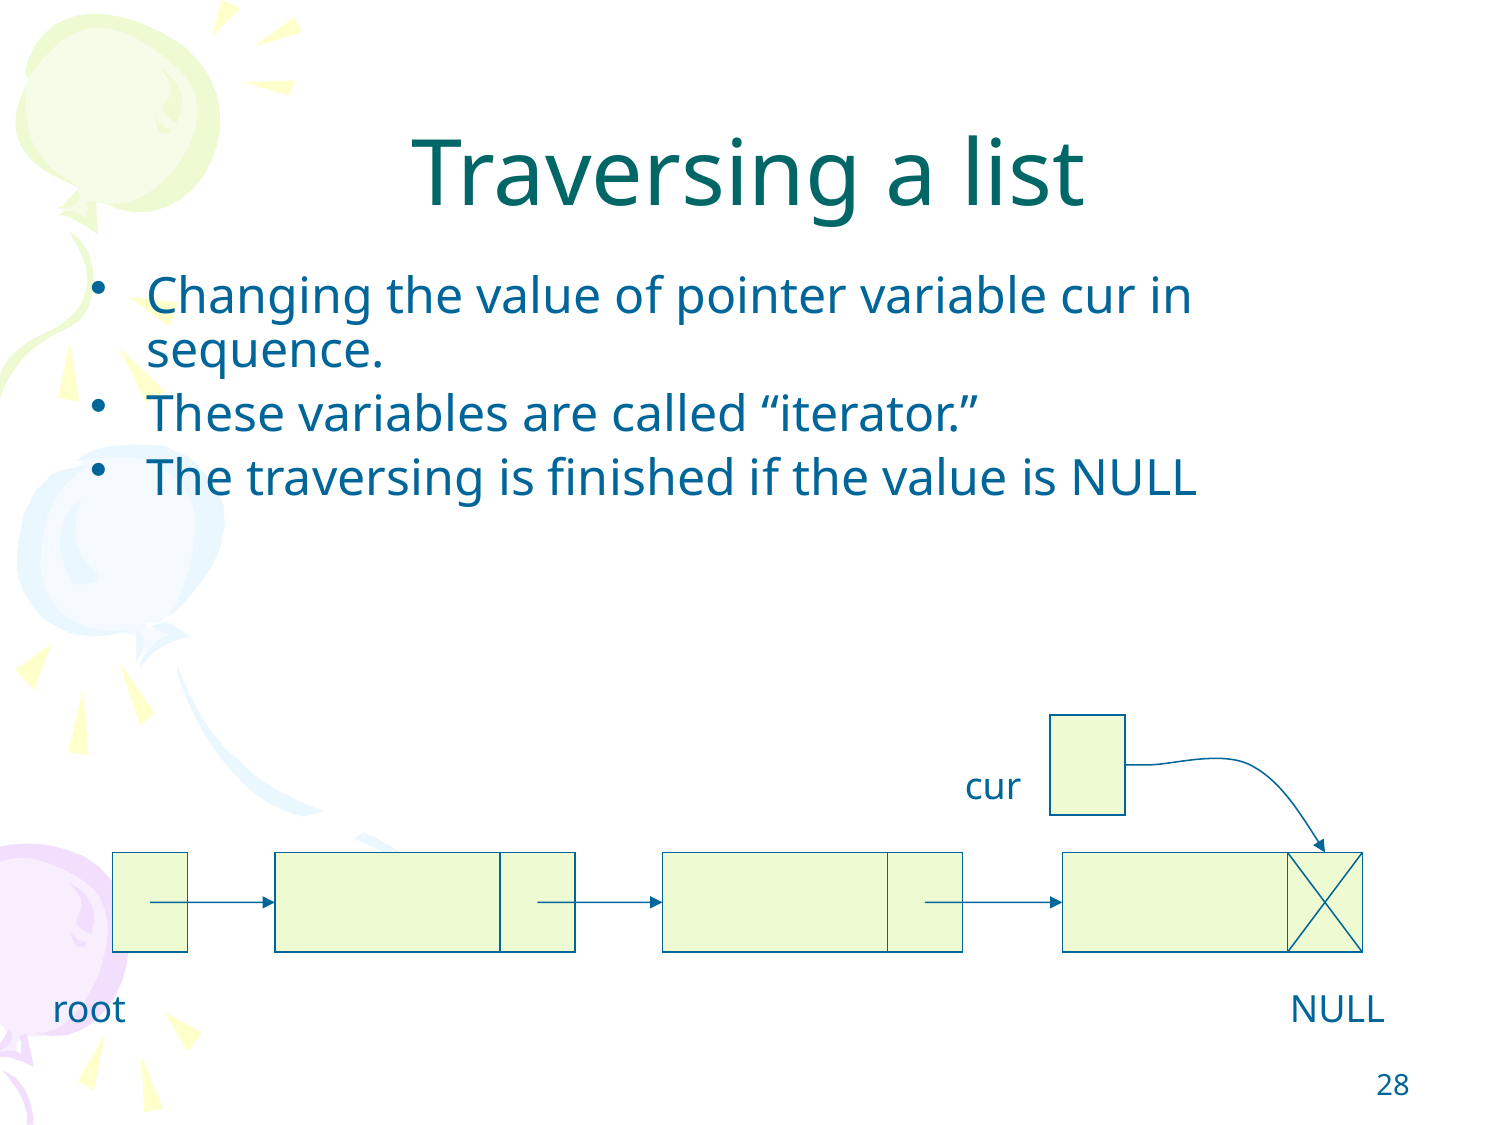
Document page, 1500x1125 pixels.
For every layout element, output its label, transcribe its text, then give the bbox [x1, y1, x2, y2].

text_box [662, 852, 887, 953]
text_box [149, 896, 275, 909]
title Traversing a list [72, 16, 1426, 233]
text_box [537, 896, 663, 909]
text_box [274, 852, 499, 953]
text_box [112, 852, 188, 953]
text_box [1049, 714, 1125, 815]
text_box [499, 852, 575, 953]
text_box cur [949, 754, 1113, 815]
list Changing the value of pointer variable cur in sequence. These variables are called “iterator.” The traversing is finished if the value is NULL [74, 262, 1426, 526]
text_box [887, 852, 963, 953]
slide_number 28 [1074, 1058, 1426, 1096]
text_box root [37, 977, 163, 1038]
text_box [1062, 852, 1287, 953]
text_box [924, 896, 1063, 909]
text_box NULL [1274, 977, 1413, 1038]
text_box [1287, 852, 1363, 953]
text_box [1125, 758, 1326, 853]
